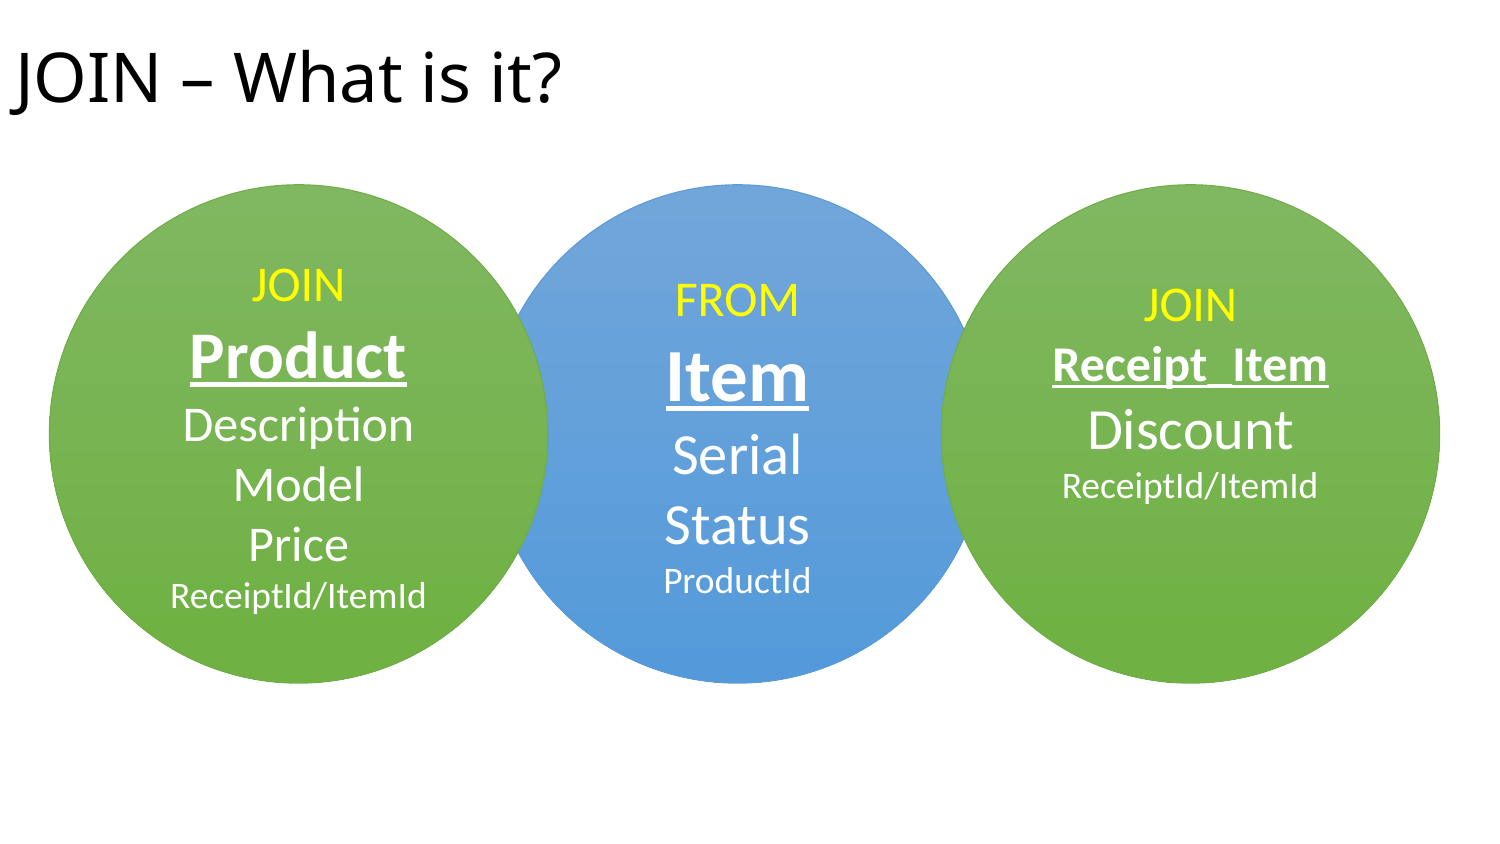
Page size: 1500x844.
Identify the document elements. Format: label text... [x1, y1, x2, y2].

text_box JOIN Product Description Model Price ReceiptId/ItemId [48, 184, 549, 684]
title JOIN – What is it? [0, 0, 1294, 163]
text_box JOIN Receipt_Item Discount ReceiptId/ItemId [940, 184, 1441, 684]
text_box FROM Item Serial Status ProductId [518, 184, 964, 684]
